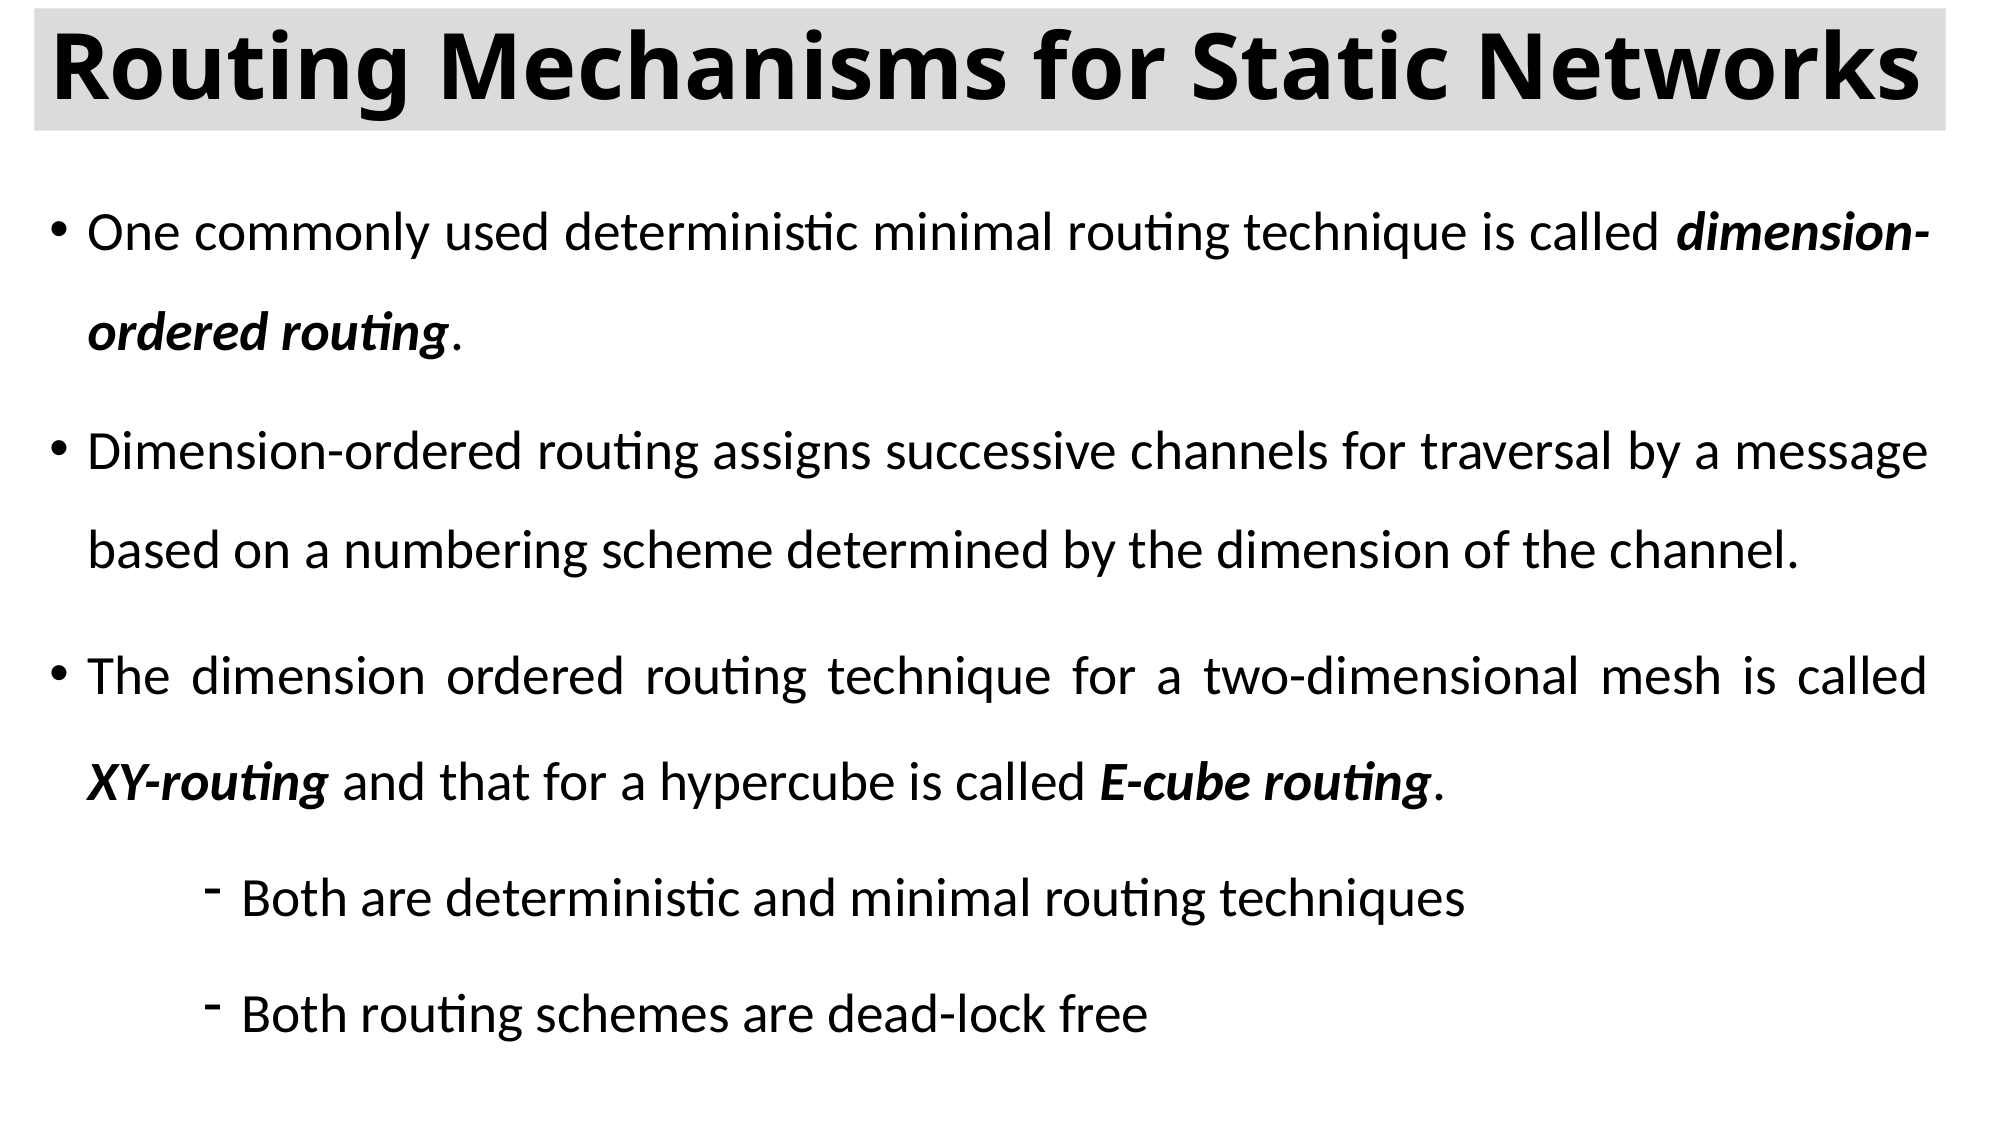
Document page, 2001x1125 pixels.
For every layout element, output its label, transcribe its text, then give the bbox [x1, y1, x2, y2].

list One commonly used deterministic minimal routing technique is called dimension-ordered routing. Dimension-ordered routing assigns successive channels for traversal by a message based on a numbering scheme determined by the dimension of the channel. The dimension ordered routing technique for a two-dimensional mesh is called XY-routing and that for a hypercube is called E-cube routing. Both are deterministic and minimal routing techniques Both routing schemes are dead-lock free [34, 154, 1946, 1107]
title Routing Mechanisms for Static Networks [34, 8, 1946, 131]
